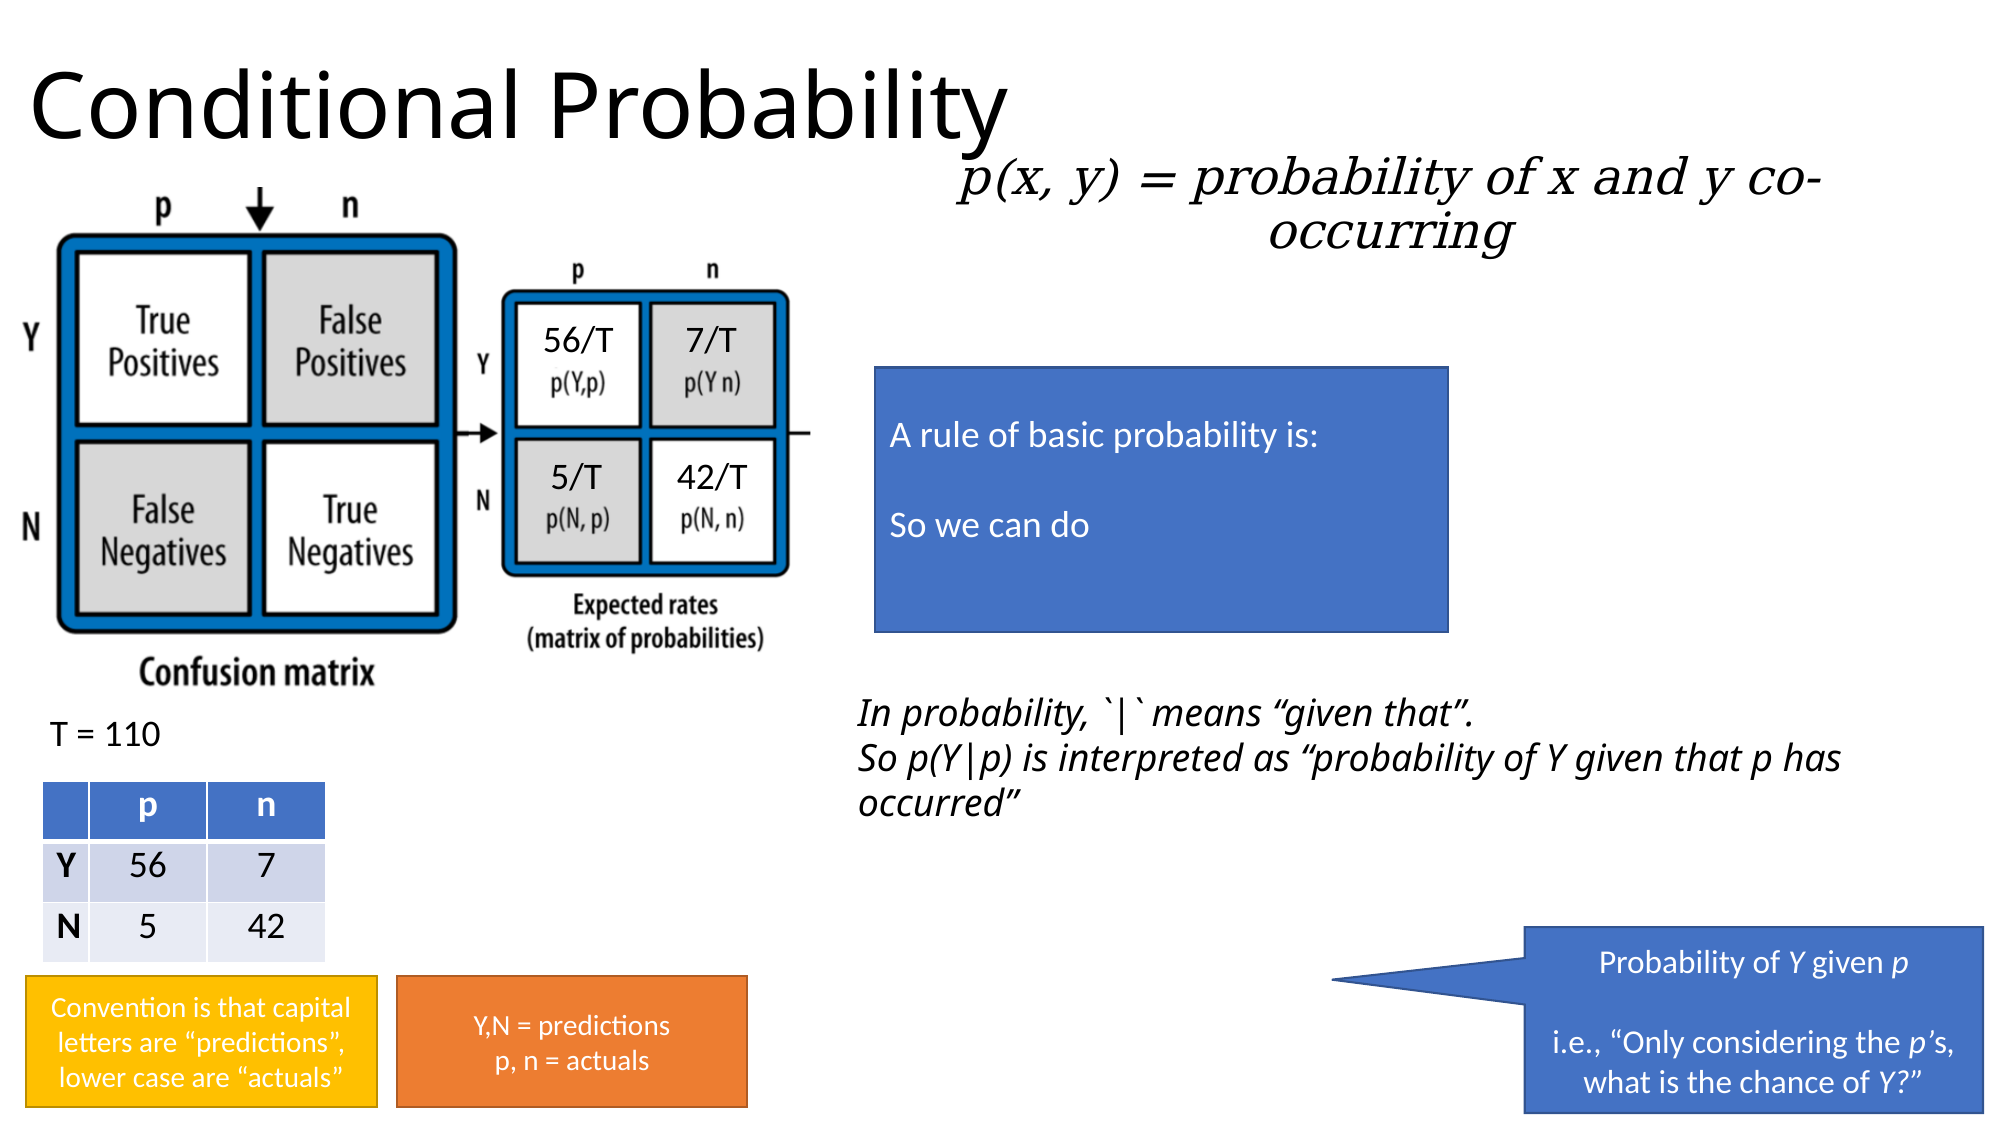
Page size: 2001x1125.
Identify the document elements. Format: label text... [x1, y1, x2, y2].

table_cell N [43, 903, 88, 962]
table_cell 56 [90, 844, 206, 902]
table_header [43, 782, 88, 839]
text_box Y,N = predictions p, n = actuals [396, 975, 748, 1108]
text_box Probability of Y given p i.e., “Only considering the p’s, what is the chance of Y?” [1331, 926, 1985, 1115]
title Conditional Probability [14, 0, 1739, 218]
table_cell 7 [208, 844, 325, 902]
table_cell 42 [208, 903, 325, 962]
table_header p [90, 782, 206, 839]
table_header n [208, 782, 325, 839]
text_box Convention is that capital letters are “predictions”, lower case are “actuals” [25, 975, 378, 1108]
table_cell Y [43, 844, 88, 902]
table_cell 5 [90, 903, 206, 962]
picture [18, 187, 811, 702]
text_box T = 110 [35, 702, 333, 762]
